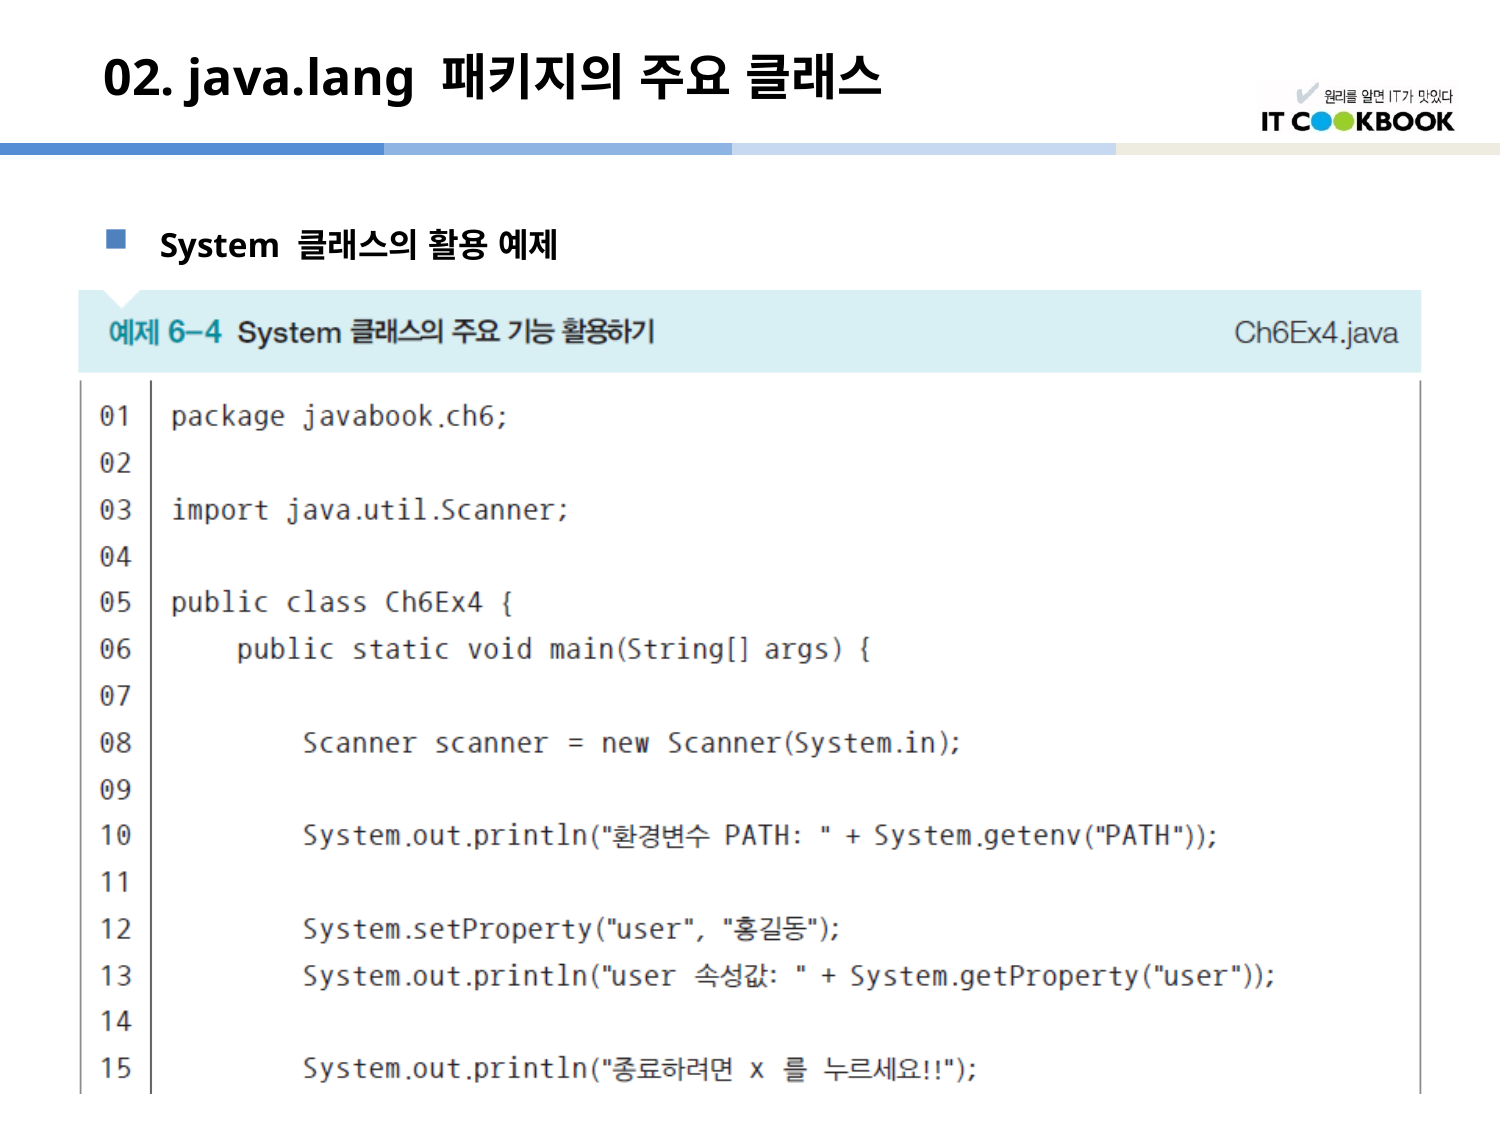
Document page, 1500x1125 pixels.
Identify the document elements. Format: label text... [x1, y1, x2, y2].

picture [77, 290, 1423, 1094]
list System 클래스의 활용 예제 [88, 196, 1436, 386]
title 02. java.lang 패키지의 주요 클래스 [88, 30, 1211, 121]
picture [1257, 79, 1458, 133]
